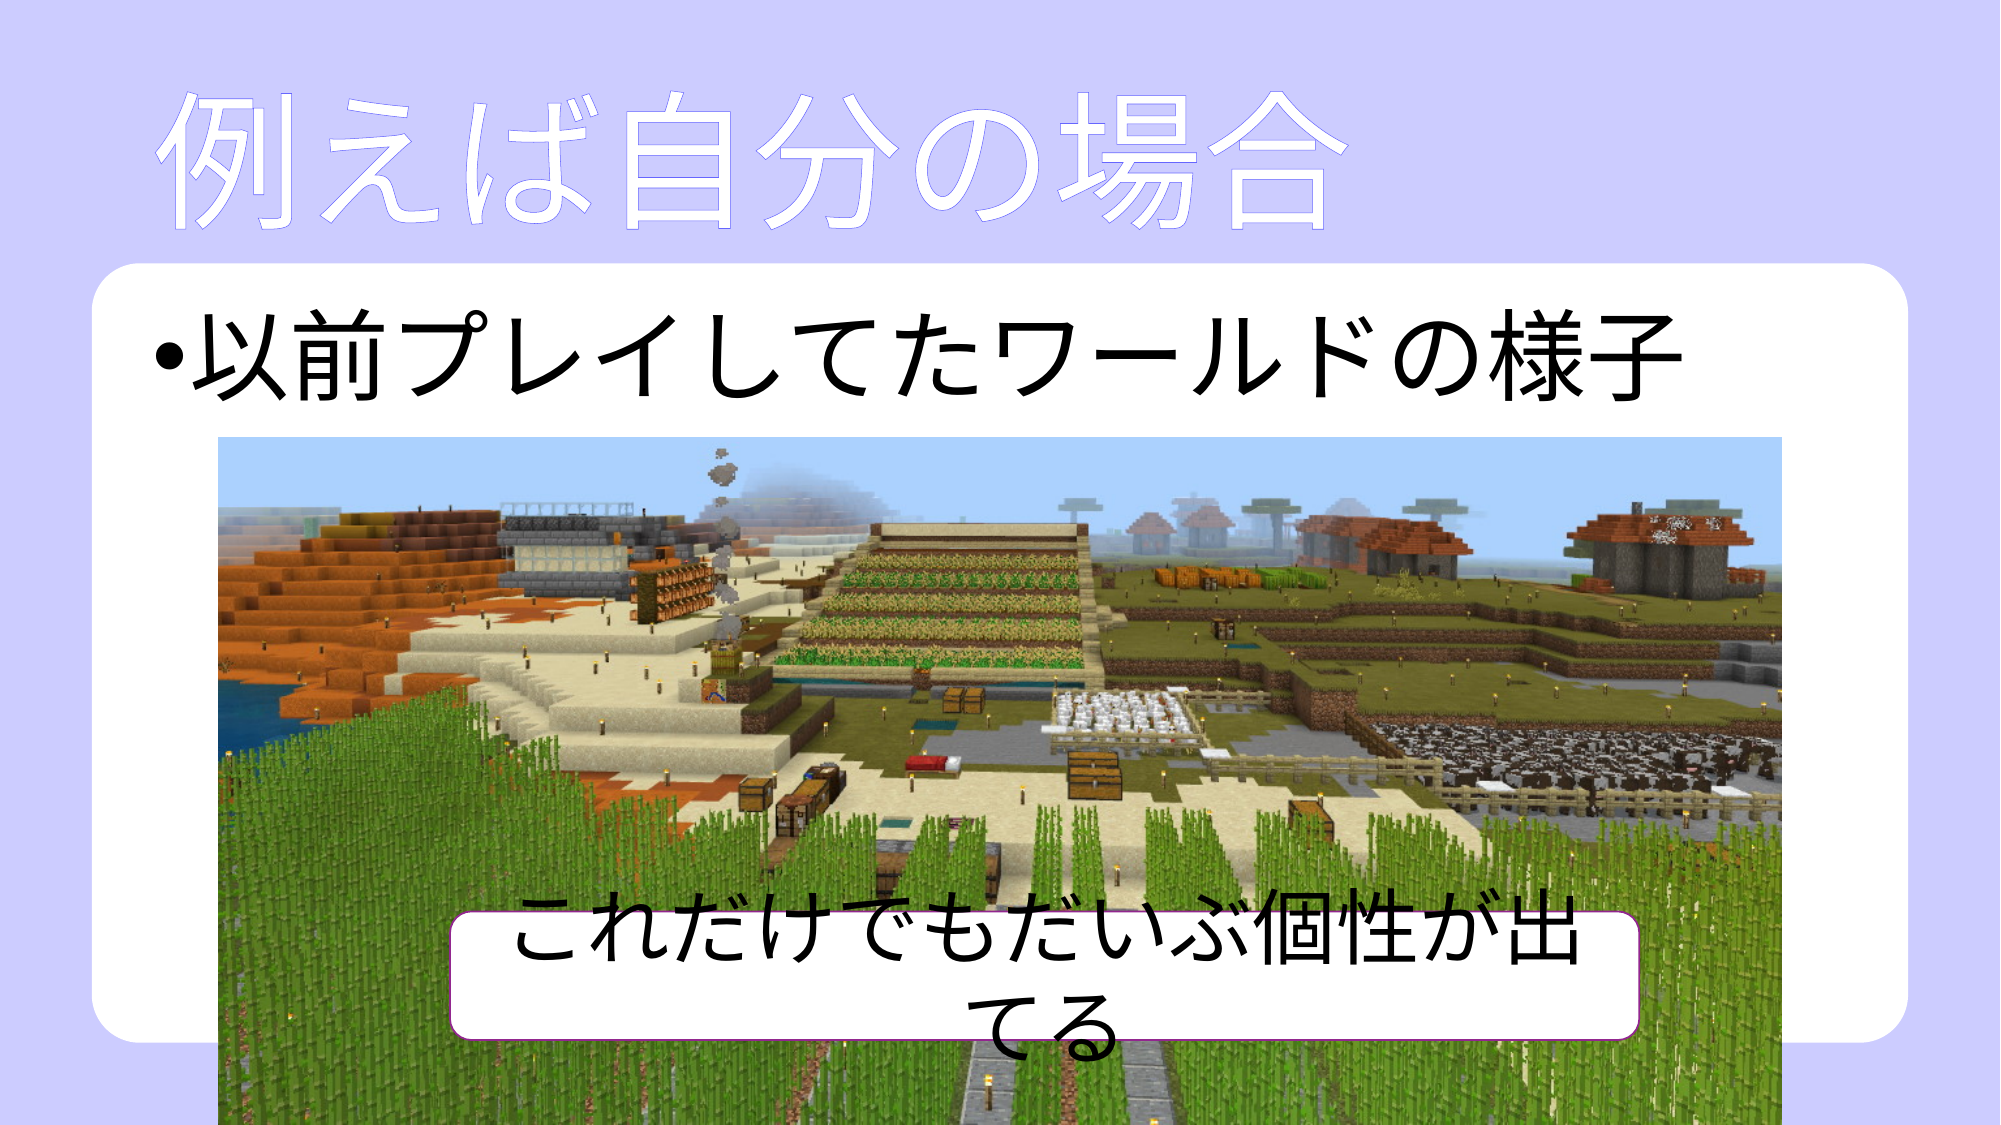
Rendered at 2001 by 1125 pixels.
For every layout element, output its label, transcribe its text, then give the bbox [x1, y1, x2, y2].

list 以前プレイしてたワールドの様子 [137, 299, 1863, 1014]
picture [218, 436, 1782, 1125]
title 例えば自分の場合 [137, 59, 1863, 278]
